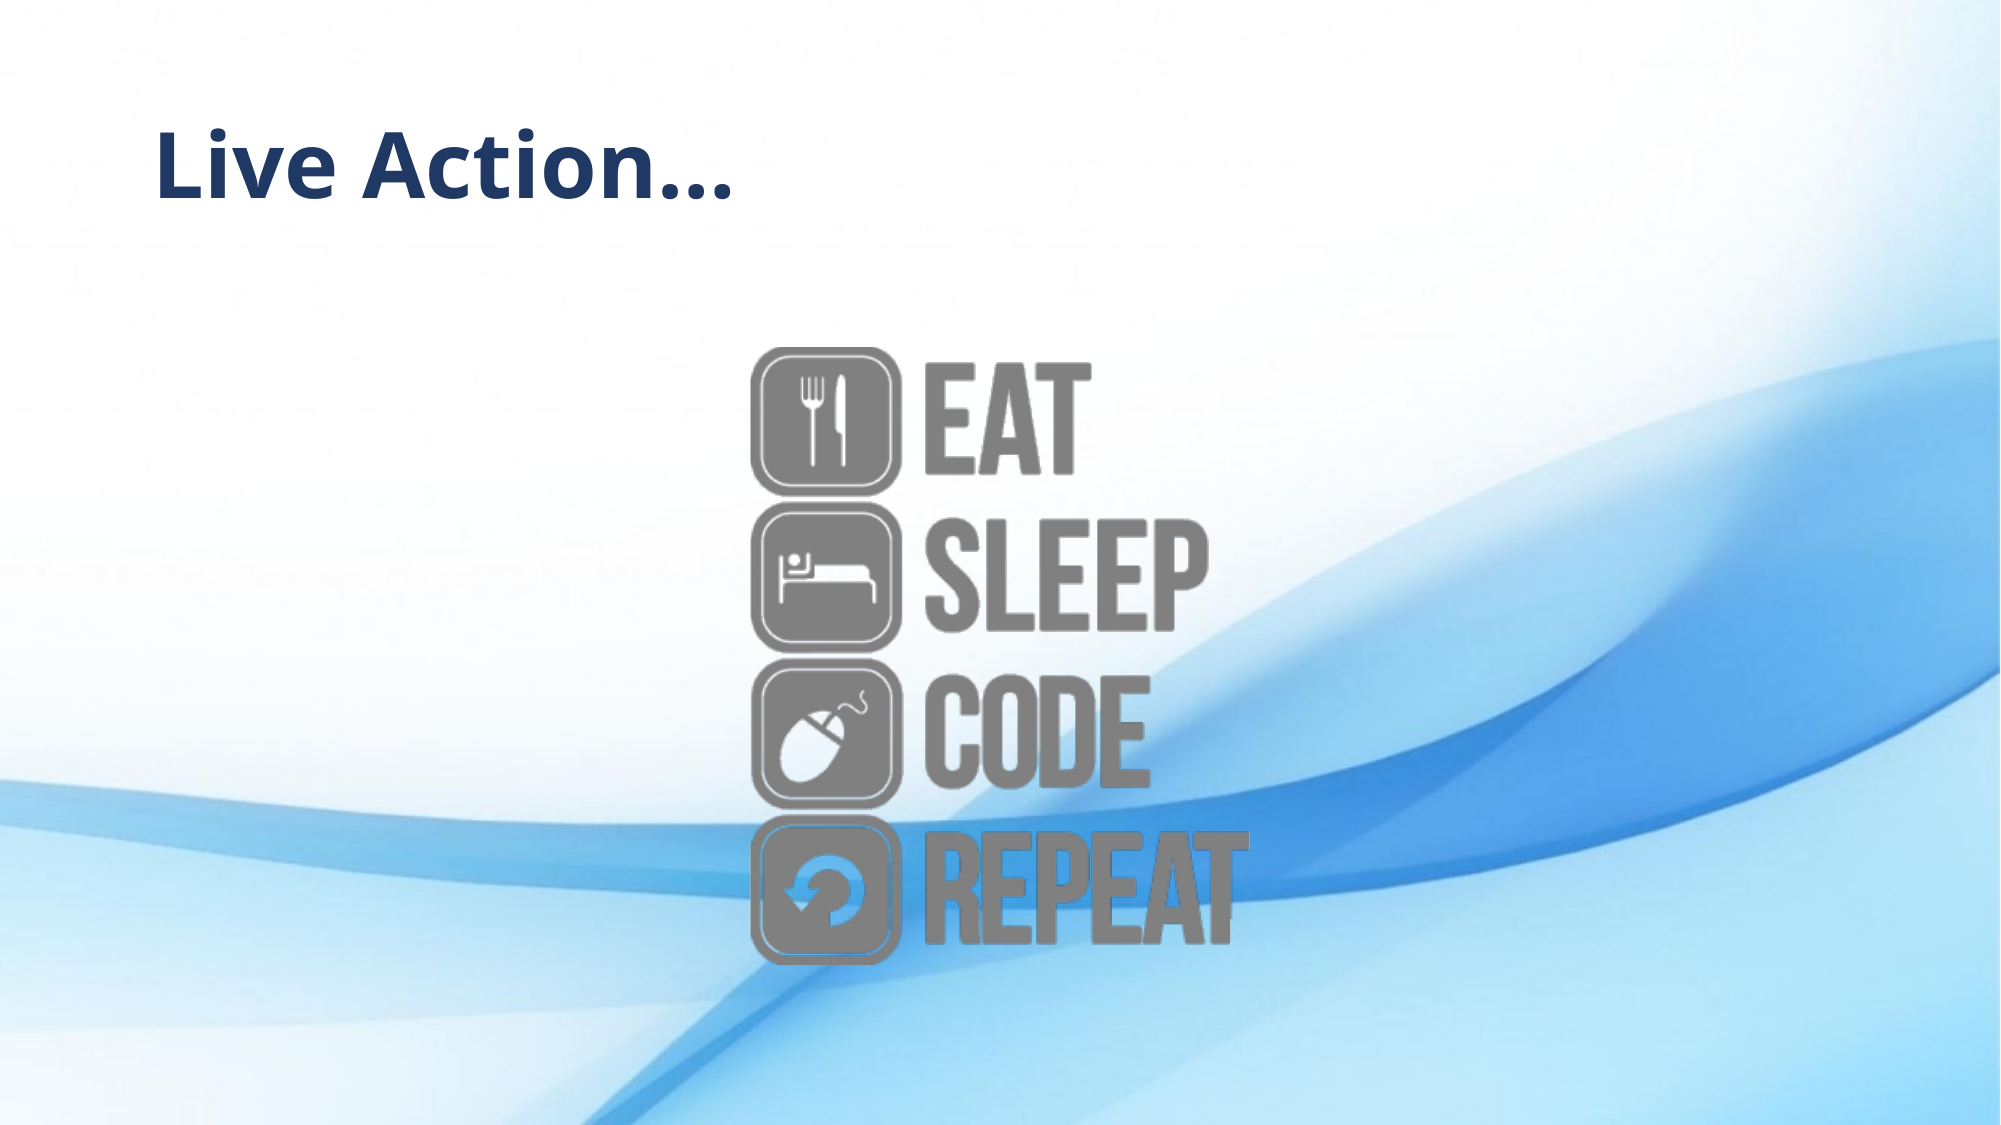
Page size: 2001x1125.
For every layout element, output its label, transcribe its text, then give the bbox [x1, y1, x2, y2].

picture [0, 0, 2001, 1125]
title Live Action… [137, 59, 1863, 278]
